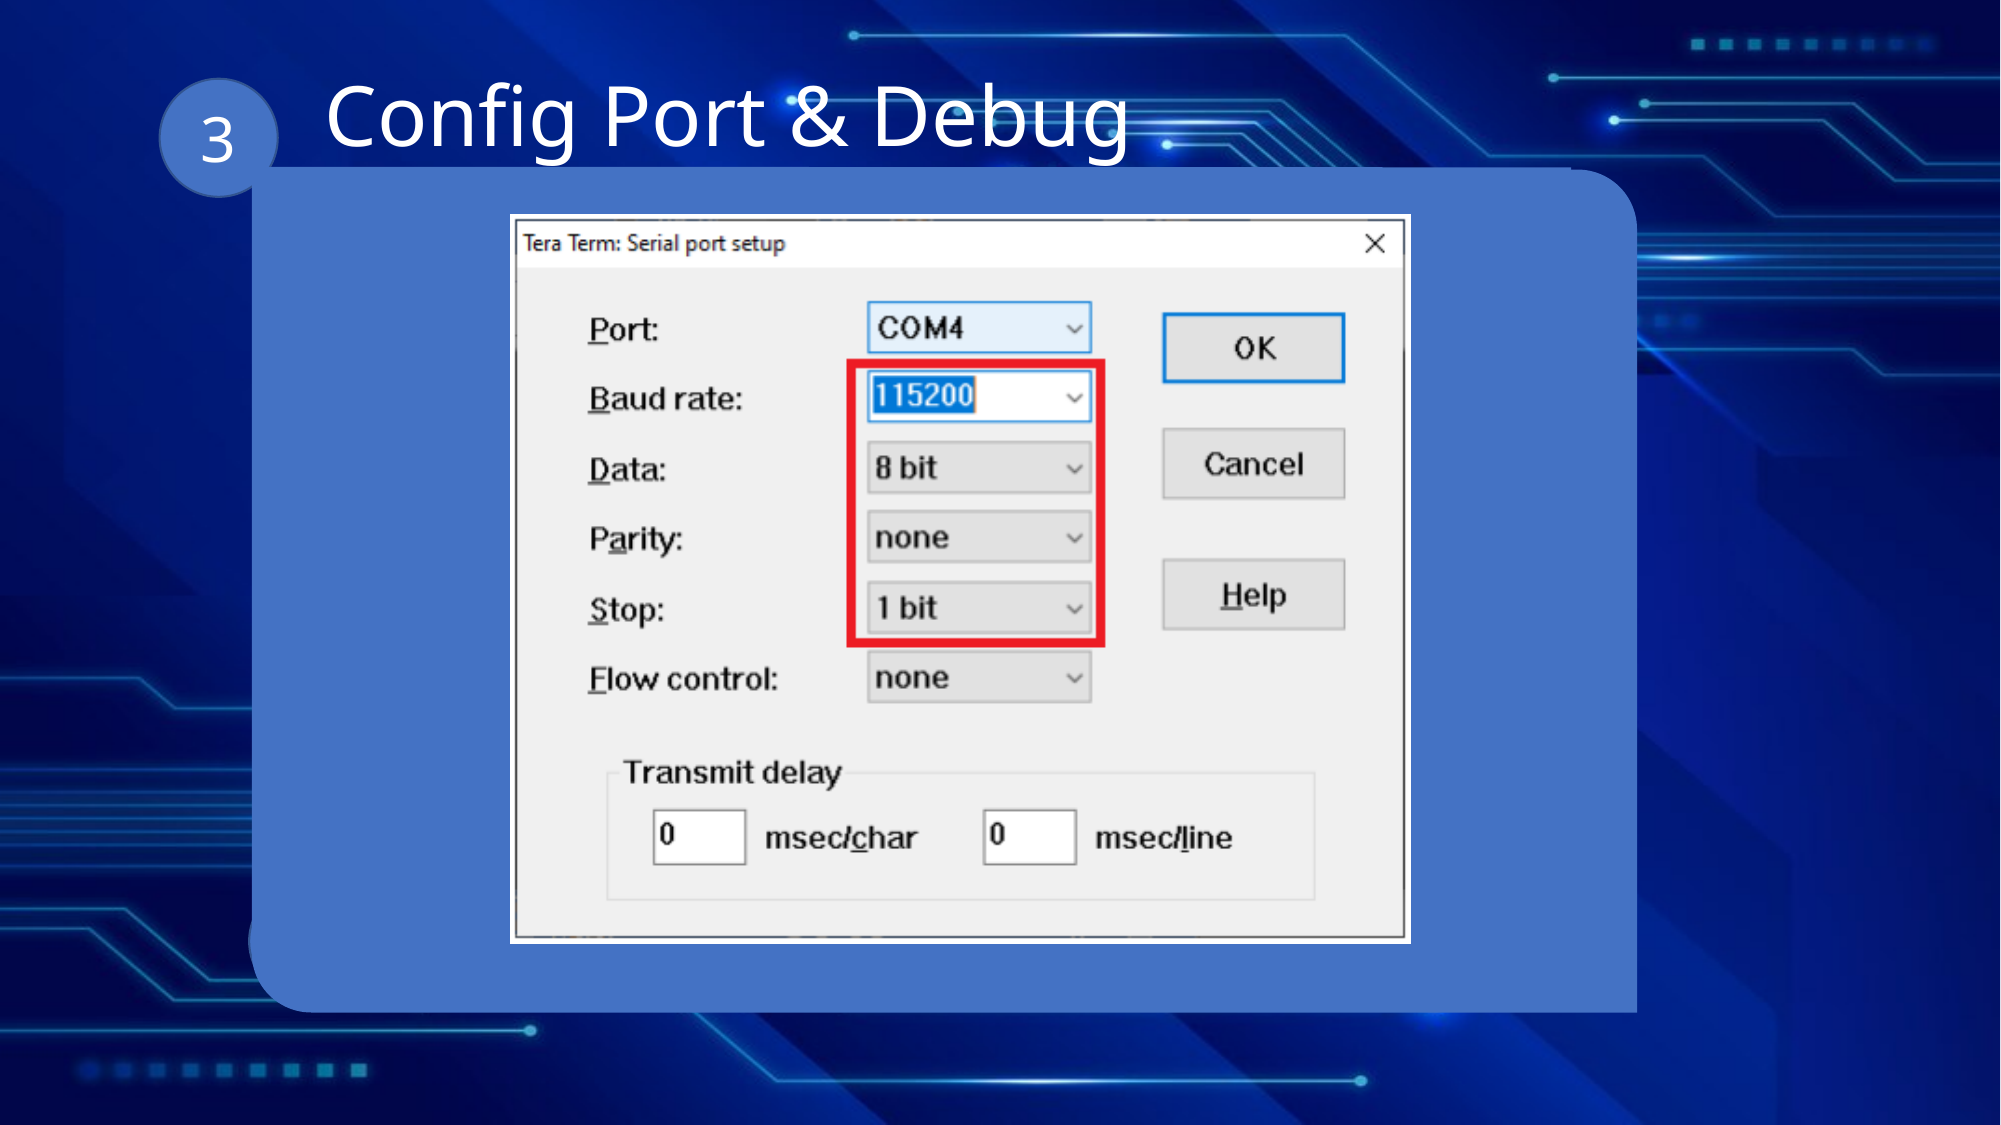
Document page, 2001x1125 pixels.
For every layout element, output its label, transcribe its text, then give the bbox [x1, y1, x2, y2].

text_box 3 [158, 77, 279, 198]
picture [0, 0, 2001, 1125]
text_box Config Port & Debug Project [309, 55, 1152, 168]
text_box [250, 168, 1639, 1014]
